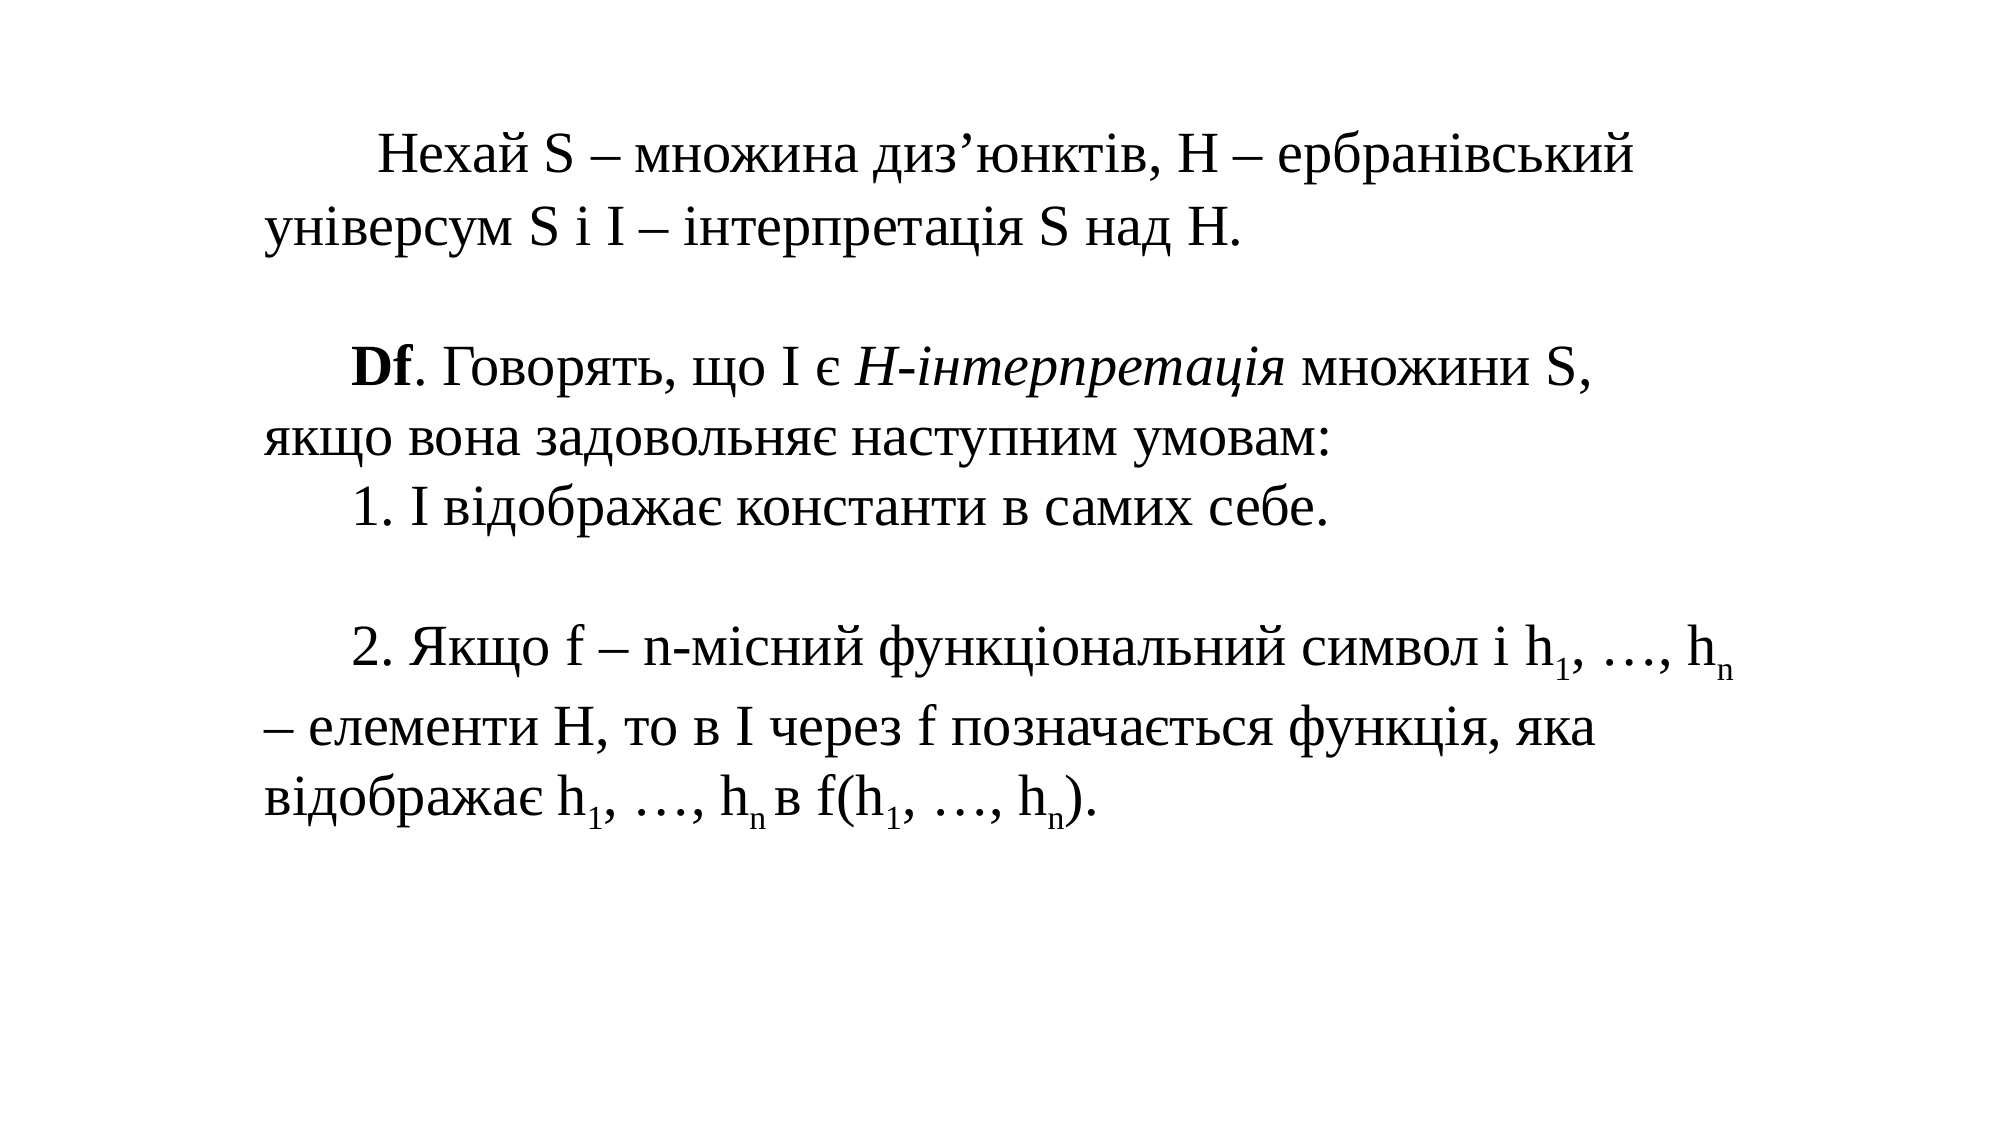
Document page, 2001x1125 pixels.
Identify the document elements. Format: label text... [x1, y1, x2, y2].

text_box Нехай S – множина диз’юнктів, H – ербранівський універсум S і I – інтерпретація S над Н. Df. Говорять, що I є H-інтерпретація множини S, якщо вона задовольняє наступним умовам: 1. I відображає константи в самих себе. 2. Якщо f – n-місний функціональний символ і h1, …, hn – елементи H, то в I через f позначається функція, яка відображає h1, …, hn в f(h1, …, hn). [249, 0, 1750, 844]
